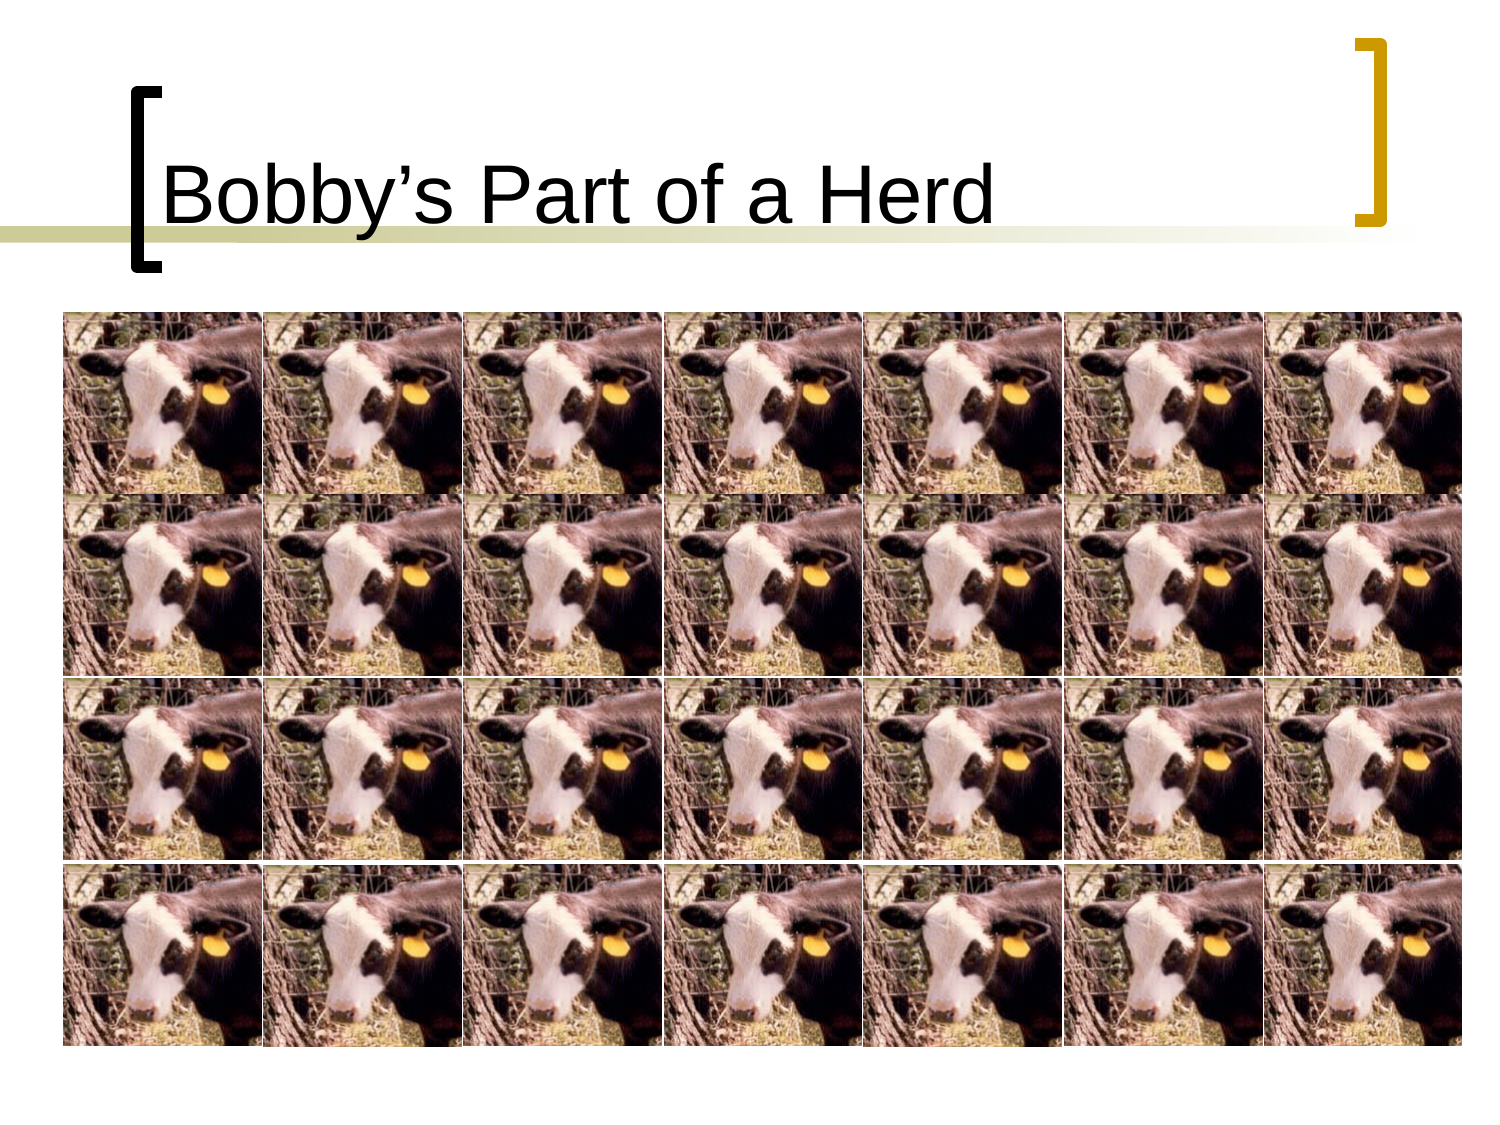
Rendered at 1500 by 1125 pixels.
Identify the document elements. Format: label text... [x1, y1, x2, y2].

picture [263, 312, 462, 676]
title Bobby’s Part of a Herd [152, 15, 1328, 249]
picture [463, 311, 662, 676]
picture [463, 864, 662, 1047]
picture [463, 677, 662, 860]
picture [63, 311, 262, 676]
picture [663, 677, 1062, 860]
picture [1064, 677, 1463, 860]
picture [1064, 311, 1463, 676]
picture [663, 864, 1062, 1047]
picture [263, 678, 462, 860]
picture [663, 311, 1062, 676]
picture [263, 865, 462, 1047]
picture [63, 864, 262, 1047]
picture [1064, 864, 1463, 1047]
picture [63, 677, 262, 860]
